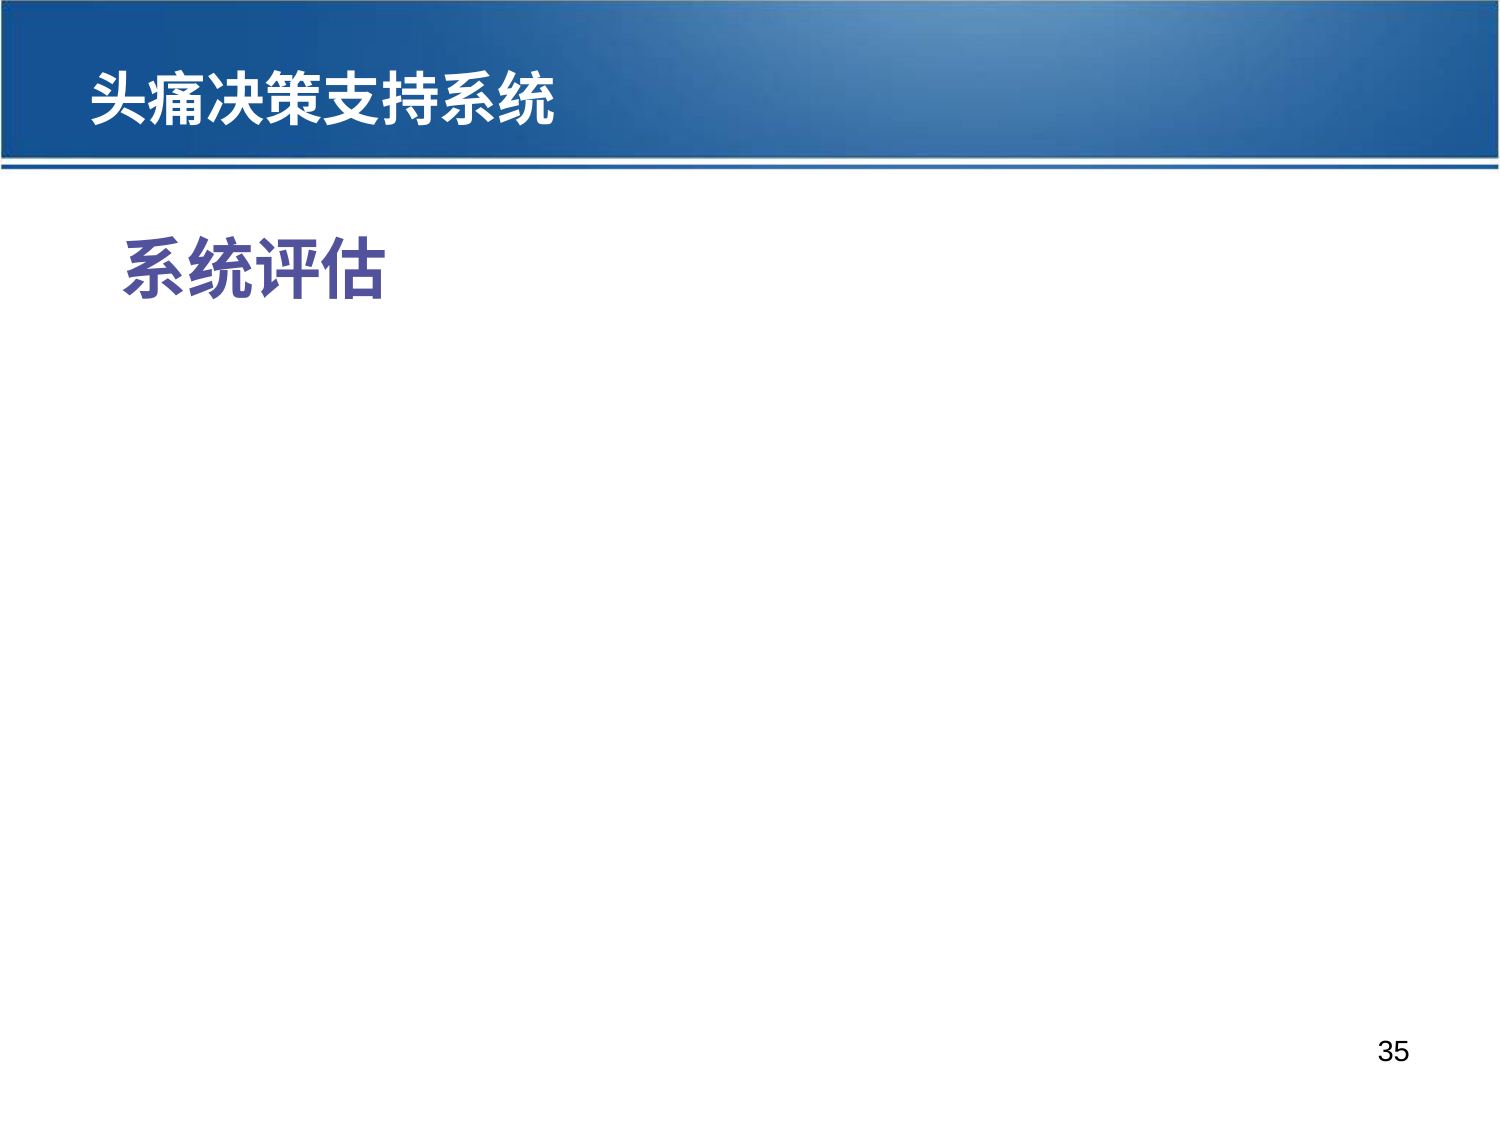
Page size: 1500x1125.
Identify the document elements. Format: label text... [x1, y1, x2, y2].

picture [0, 0, 1500, 1125]
slide_number 35 [1074, 1024, 1426, 1103]
text_box 系统评估 [53, 219, 456, 315]
text_box 头痛决策支持系统 [74, 54, 1425, 151]
